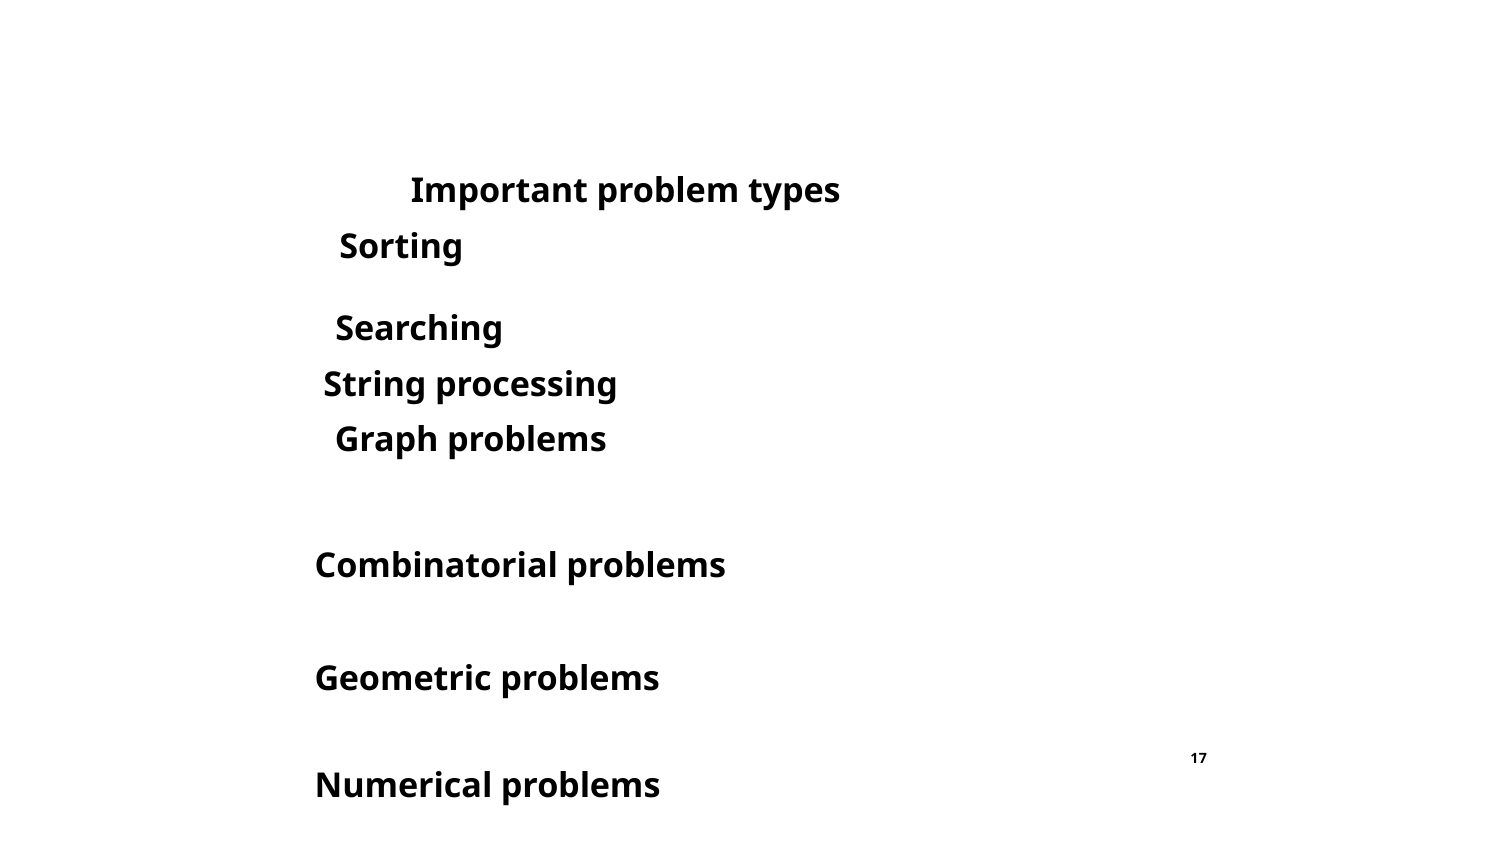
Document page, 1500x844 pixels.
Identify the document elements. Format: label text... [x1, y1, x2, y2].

text_box Important problem types [222, 153, 1030, 209]
text_box  Searching [313, 291, 505, 347]
text_box 17 [1181, 741, 1217, 767]
text_box  Combinatorial problems  Geometric problems  Numerical problems [294, 528, 1021, 805]
text_box  Sorting [313, 210, 469, 266]
text_box  String processing Graph problems [205, 347, 716, 459]
